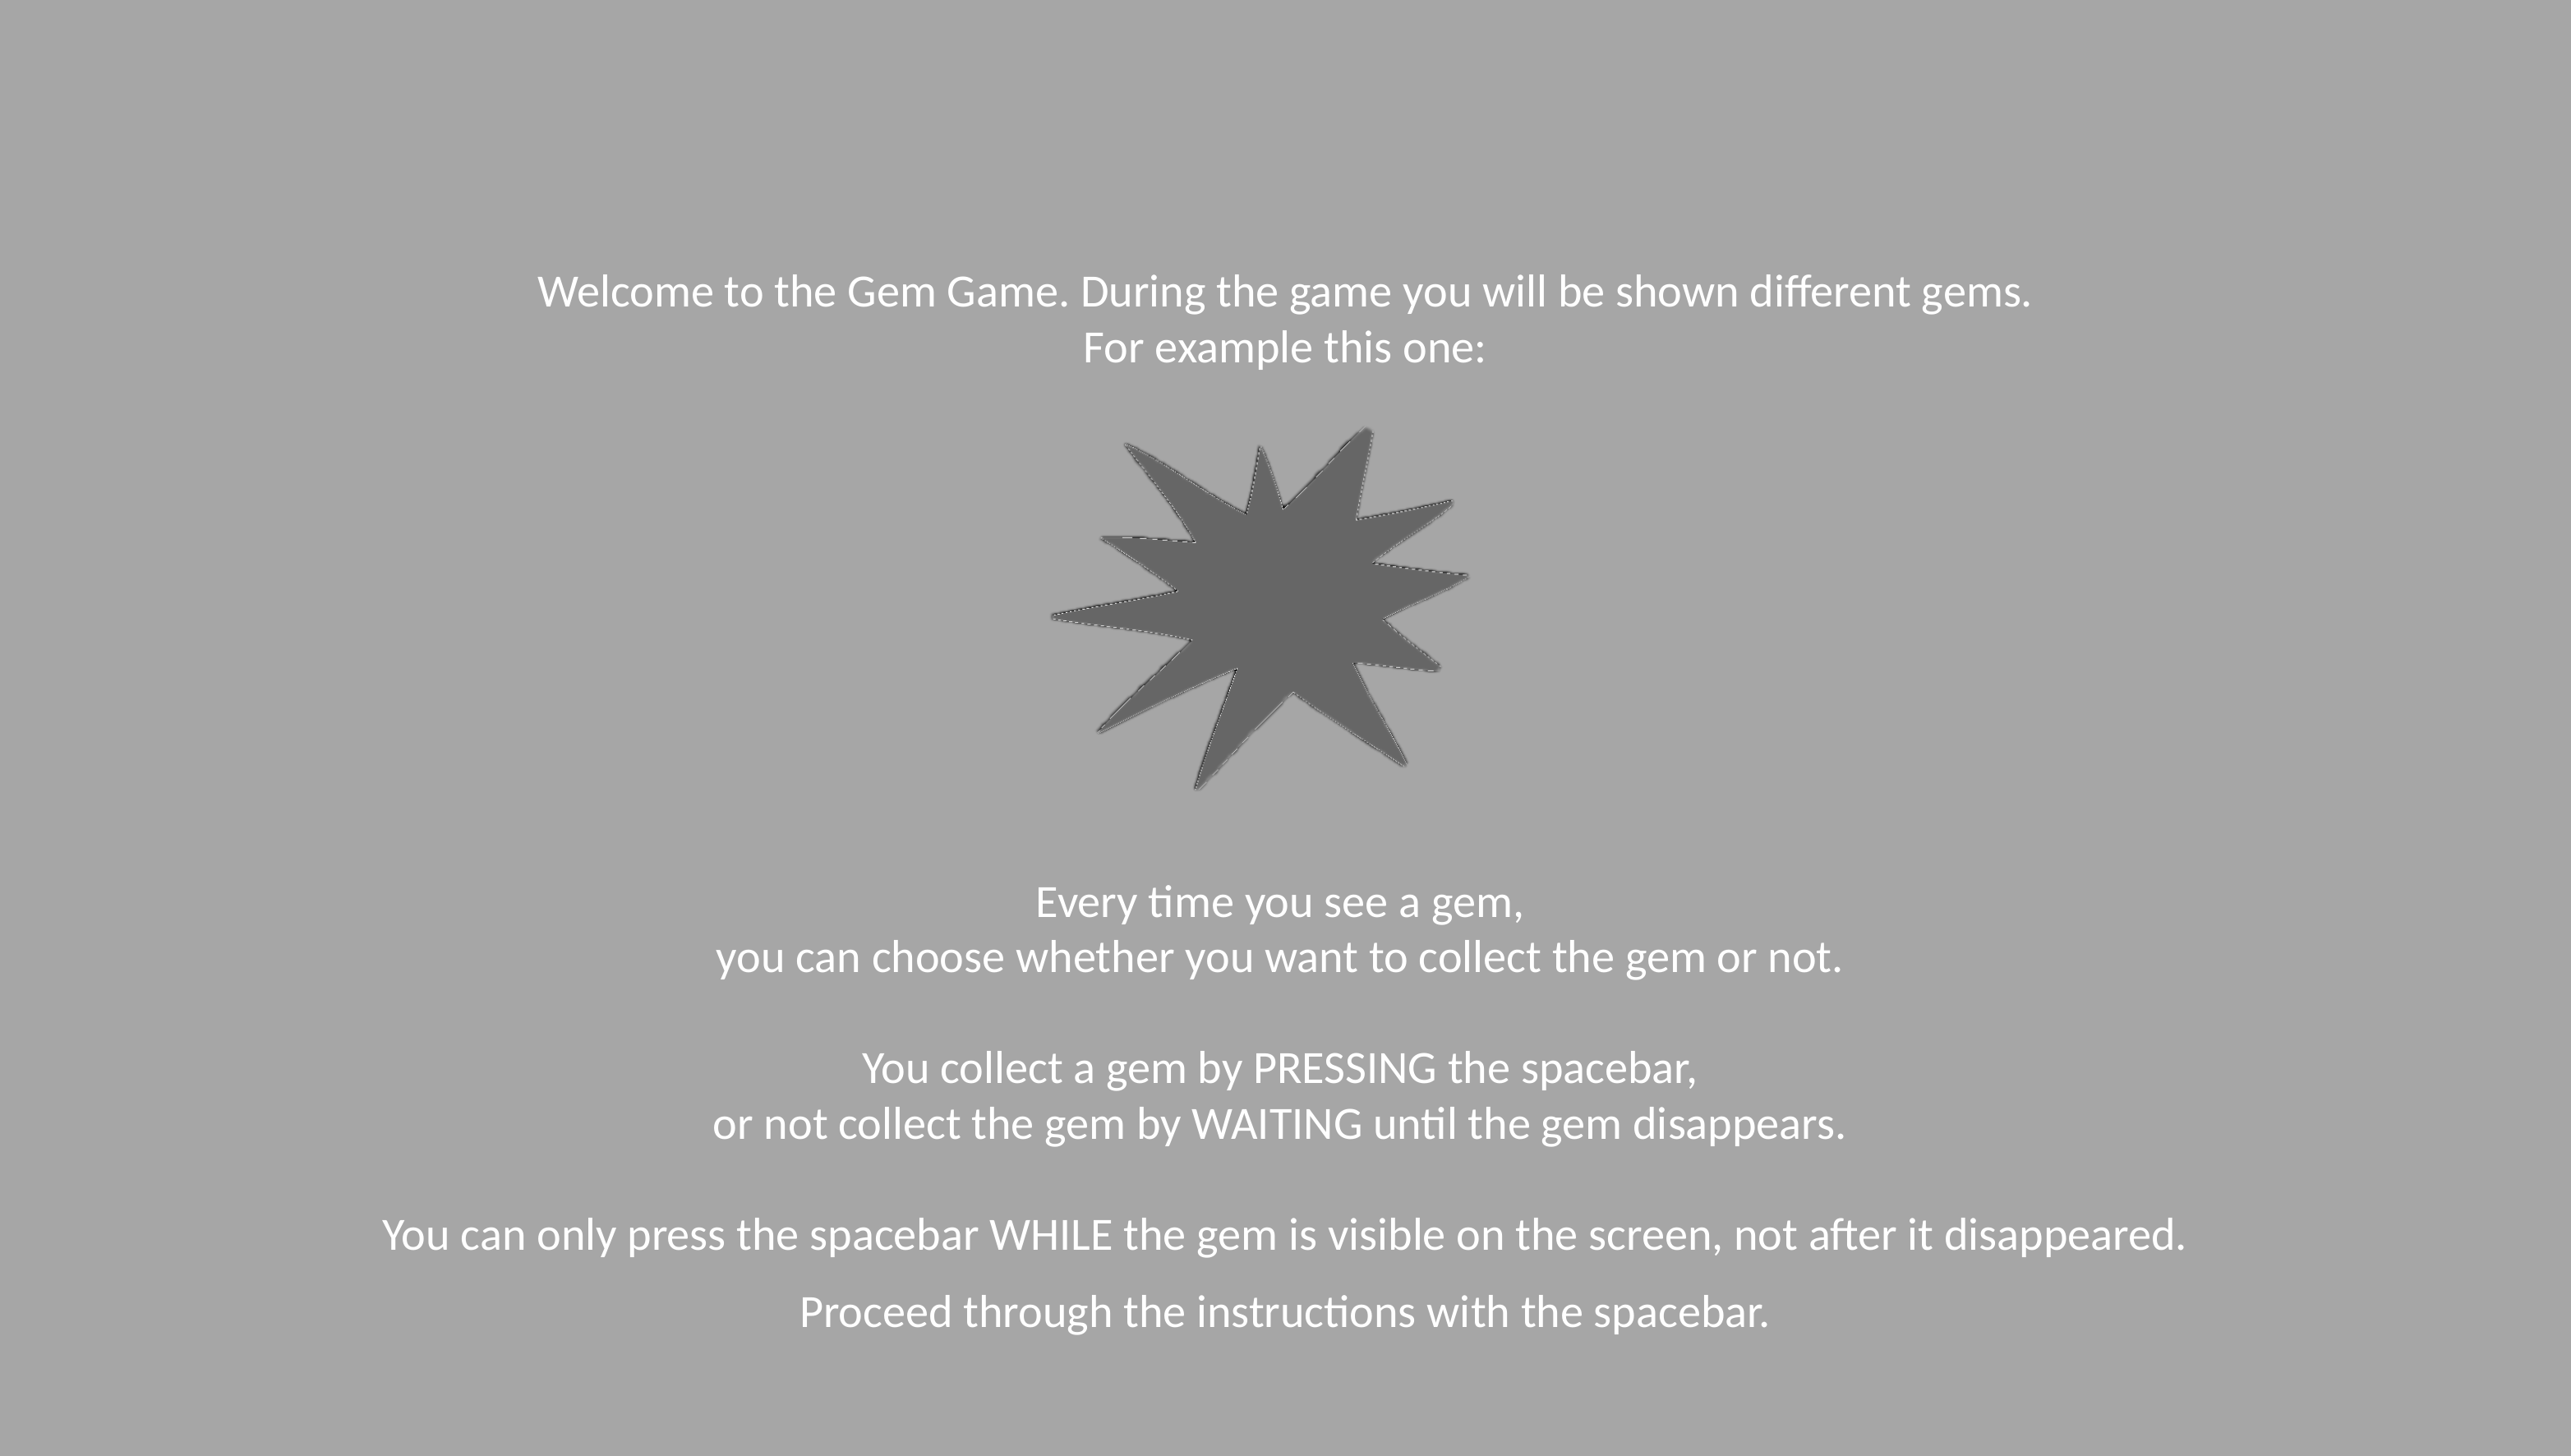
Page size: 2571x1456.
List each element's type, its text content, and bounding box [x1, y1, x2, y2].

title Welcome to the Gem Game. During the game you will be shown different gems. For example this one: Every time you see a gem, you can choose whether you want to collect the gem or not. You collect a gem by PRESSING the spacebar, or not collect the gem by WAITING until the gem disappears. You can only press the spacebar WHILE the gem is visible on the screen, not after it disappeared. [0, 249, 2571, 1255]
text_box Proceed through the instructions with the spacebar. [787, 1274, 1784, 1343]
picture [1015, 371, 1501, 858]
